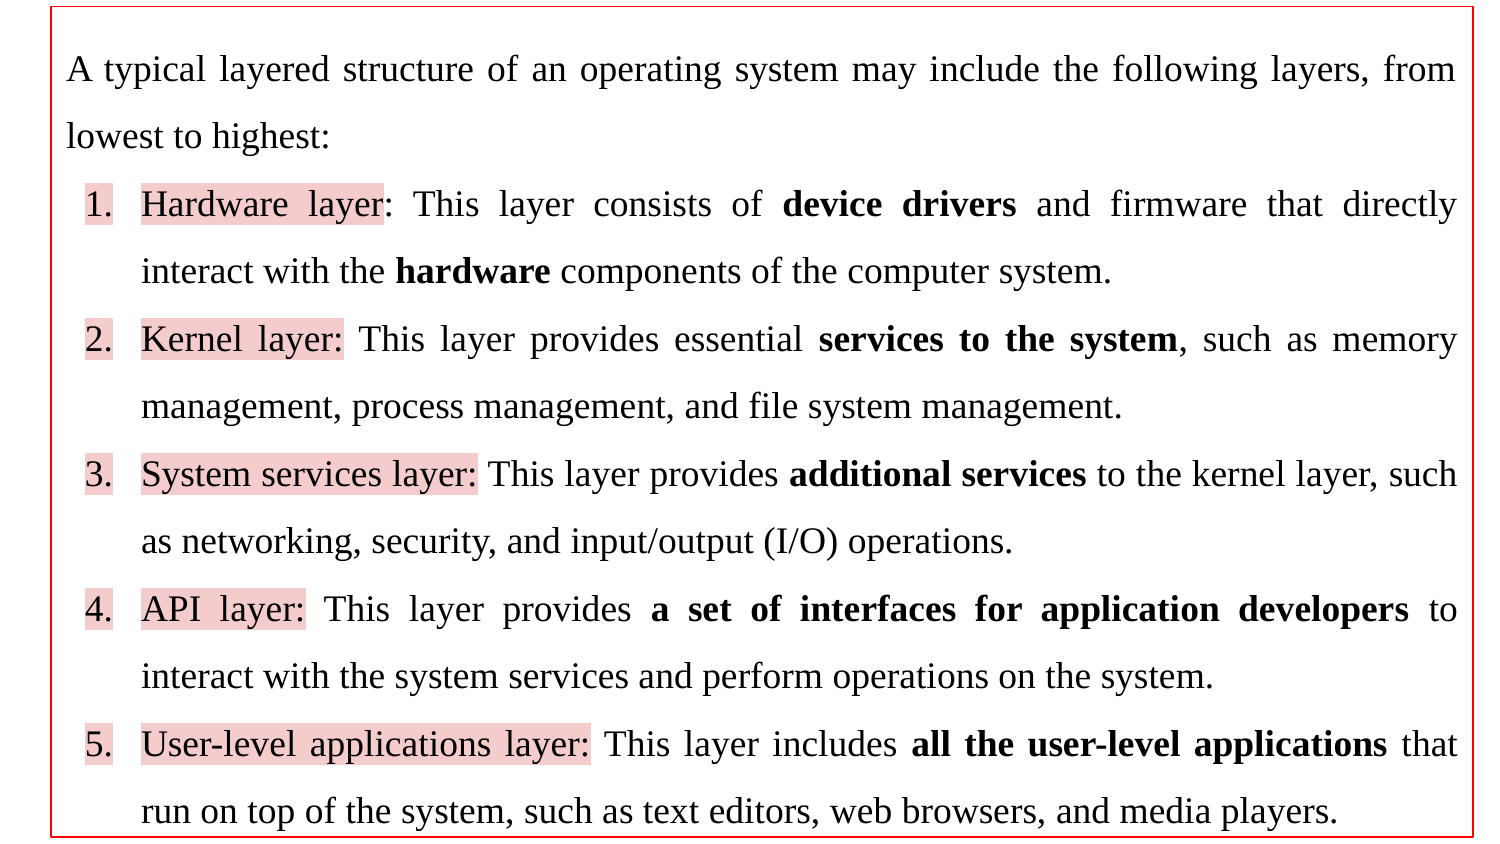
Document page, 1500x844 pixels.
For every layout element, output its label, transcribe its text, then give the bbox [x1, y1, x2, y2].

list A typical layered structure of an operating system may include the following layers, from lowest to highest: Hardware layer: This layer consists of device drivers and firmware that directly interact with the hardware components of the computer system. Kernel layer: This layer provides essential services to the system, such as memory management, process management, and file system management. System services layer: This layer provides additional services to the kernel layer, such as networking, security, and input/output (I/O) operations. API layer: This layer provides a set of interfaces for application developers to interact with the system services and perform operations on the system. User-level applications layer: This layer includes all the user-level applications that run on top of the system, such as text editors, web browsers, and media players. [51, 6, 1474, 837]
